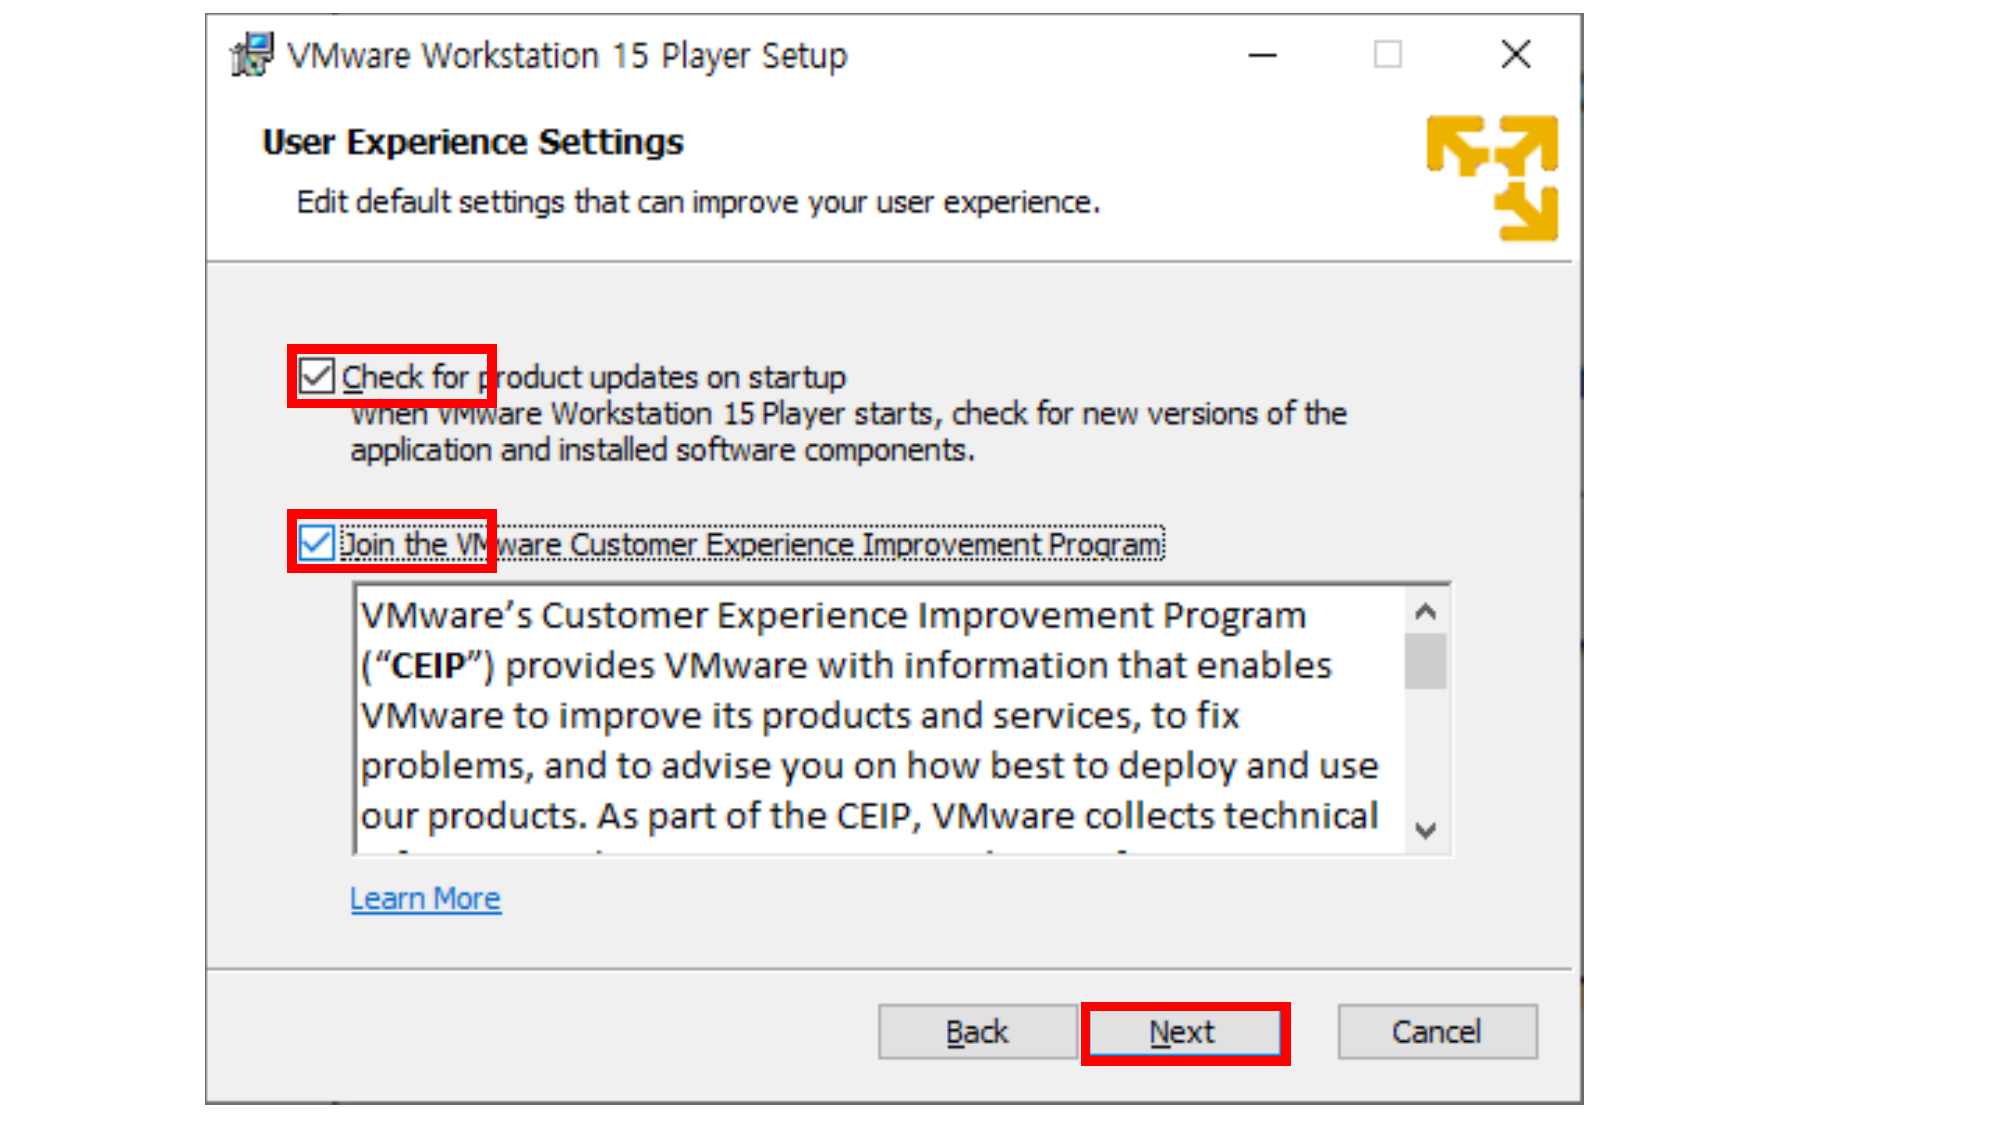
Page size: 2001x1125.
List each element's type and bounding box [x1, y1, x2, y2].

picture [205, 13, 1584, 1105]
